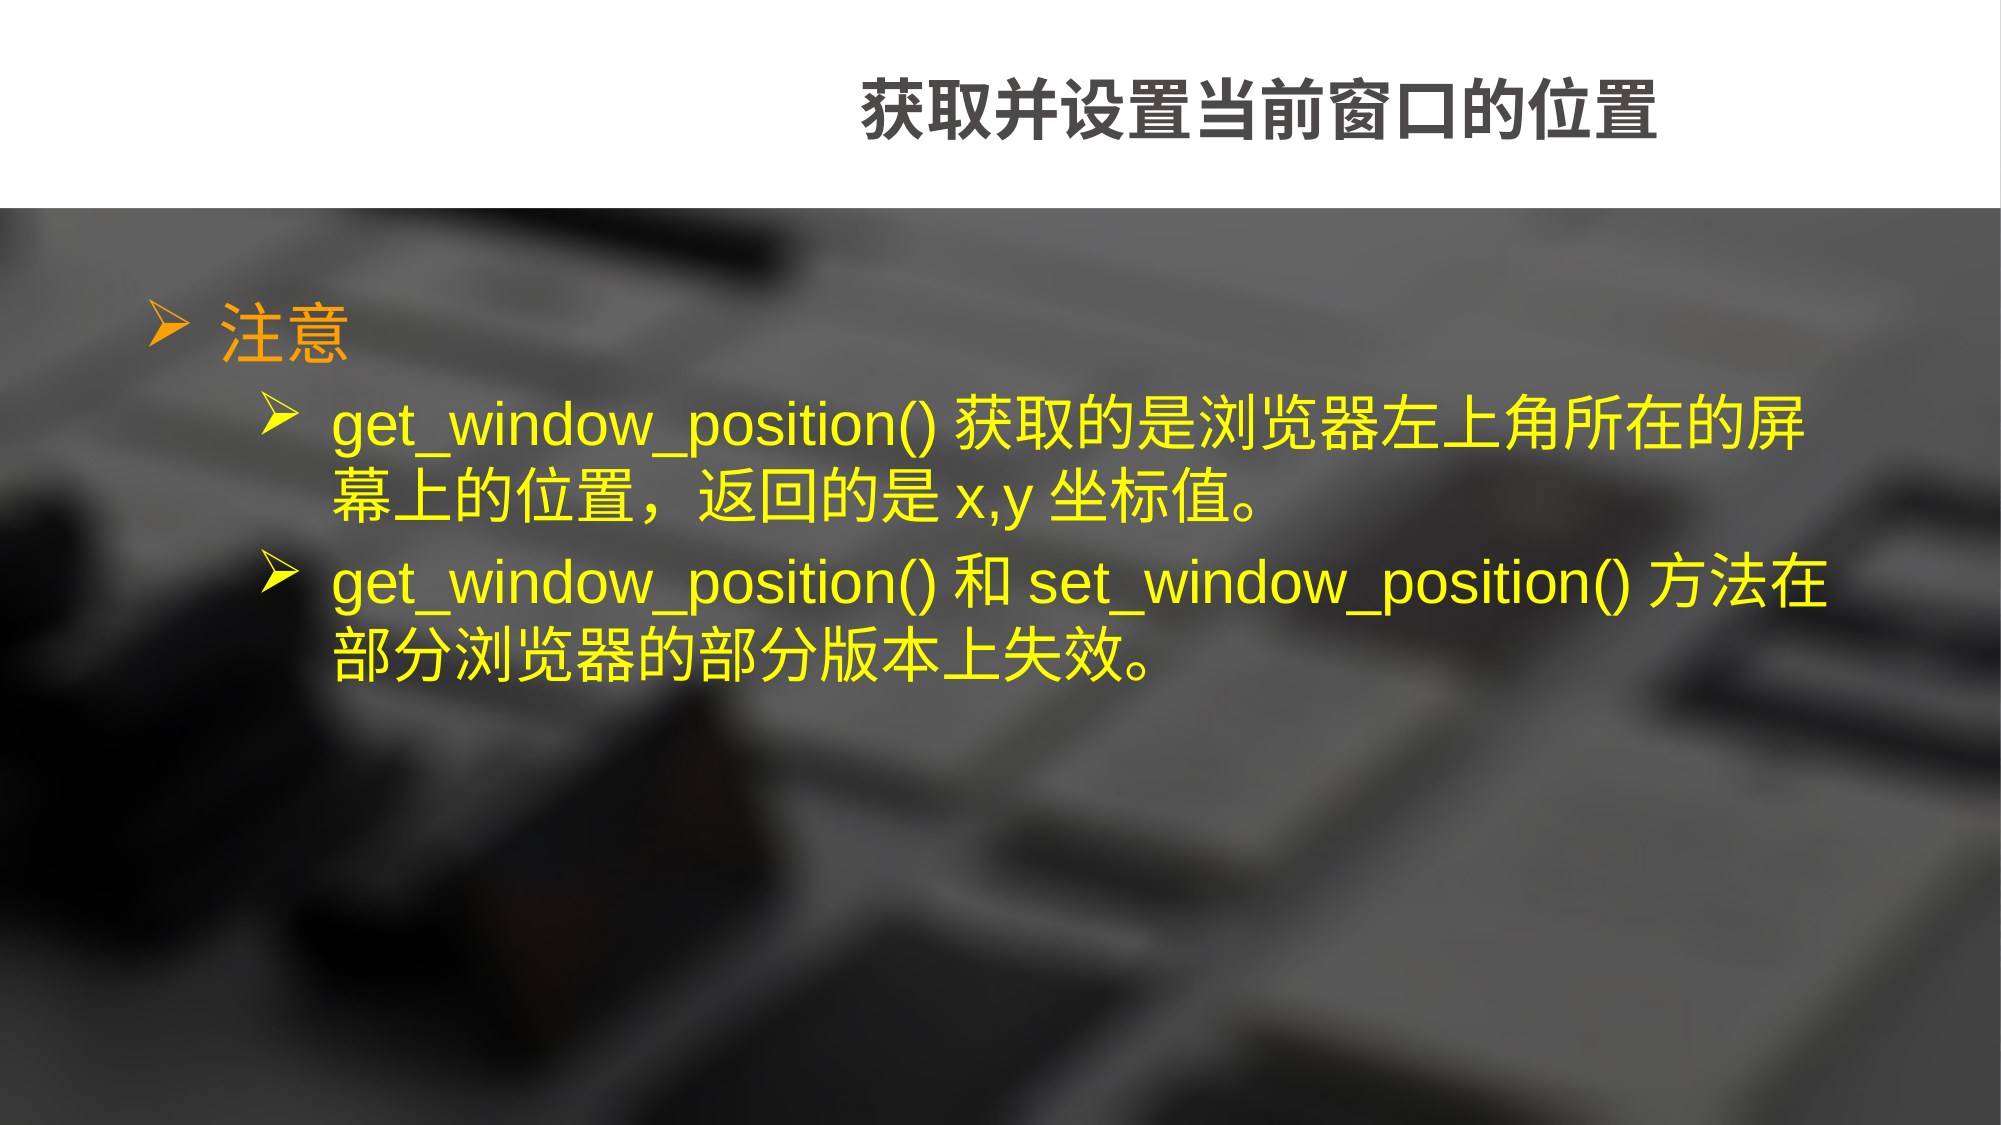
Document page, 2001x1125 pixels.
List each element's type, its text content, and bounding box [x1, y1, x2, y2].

picture [0, 209, 2001, 1125]
title 获取并设置当前窗口的位置 [844, 60, 1700, 278]
list 注意 get_window_position()获取的是浏览器左上角所在的屏幕上的位置，返回的是x,y坐标值。 get_window_position()和set_window_position()方法在部分浏览器的部分版本上失效。 [128, 284, 1873, 1036]
